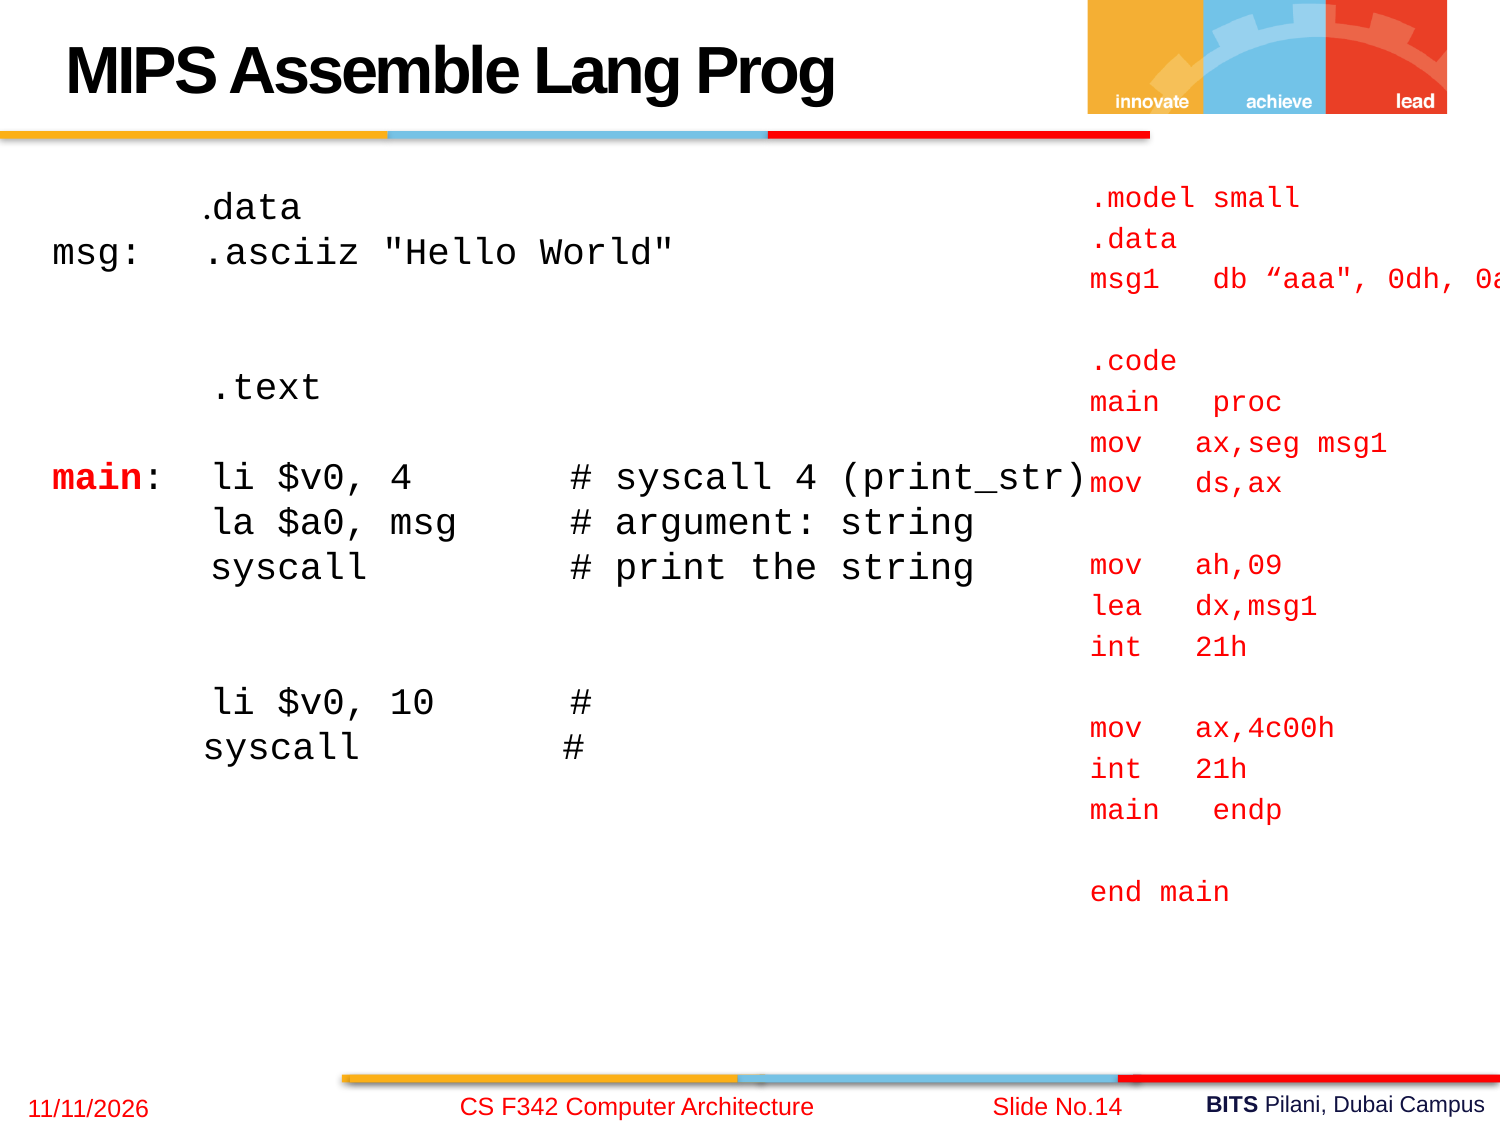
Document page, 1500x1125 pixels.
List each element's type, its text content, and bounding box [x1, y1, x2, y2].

text_box .model small .data msg1 db “aaa", 0dh, 0ah, "$" .code main proc mov ax,seg msg1 mov ds,ax mov ah,09 lea dx,msg1 int 21h mov ax,4c00h int 21h main endp end main [999, 170, 1500, 921]
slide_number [12, 1077, 363, 1125]
footer CS F342 Computer Architecture [399, 1074, 787, 1125]
list MIPS Assemble Lang Prog [50, 24, 1088, 114]
slide_number Slide No.14 [787, 1074, 1138, 1125]
picture [1087, 0, 1448, 114]
text_box .data msg: .asciiz "Hello World" .text main: li $v0, 4 # syscall 4 (print_str) la $a0, msg # argument: string syscall # print the string li $v0, 10 # syscall # [37, 174, 999, 775]
